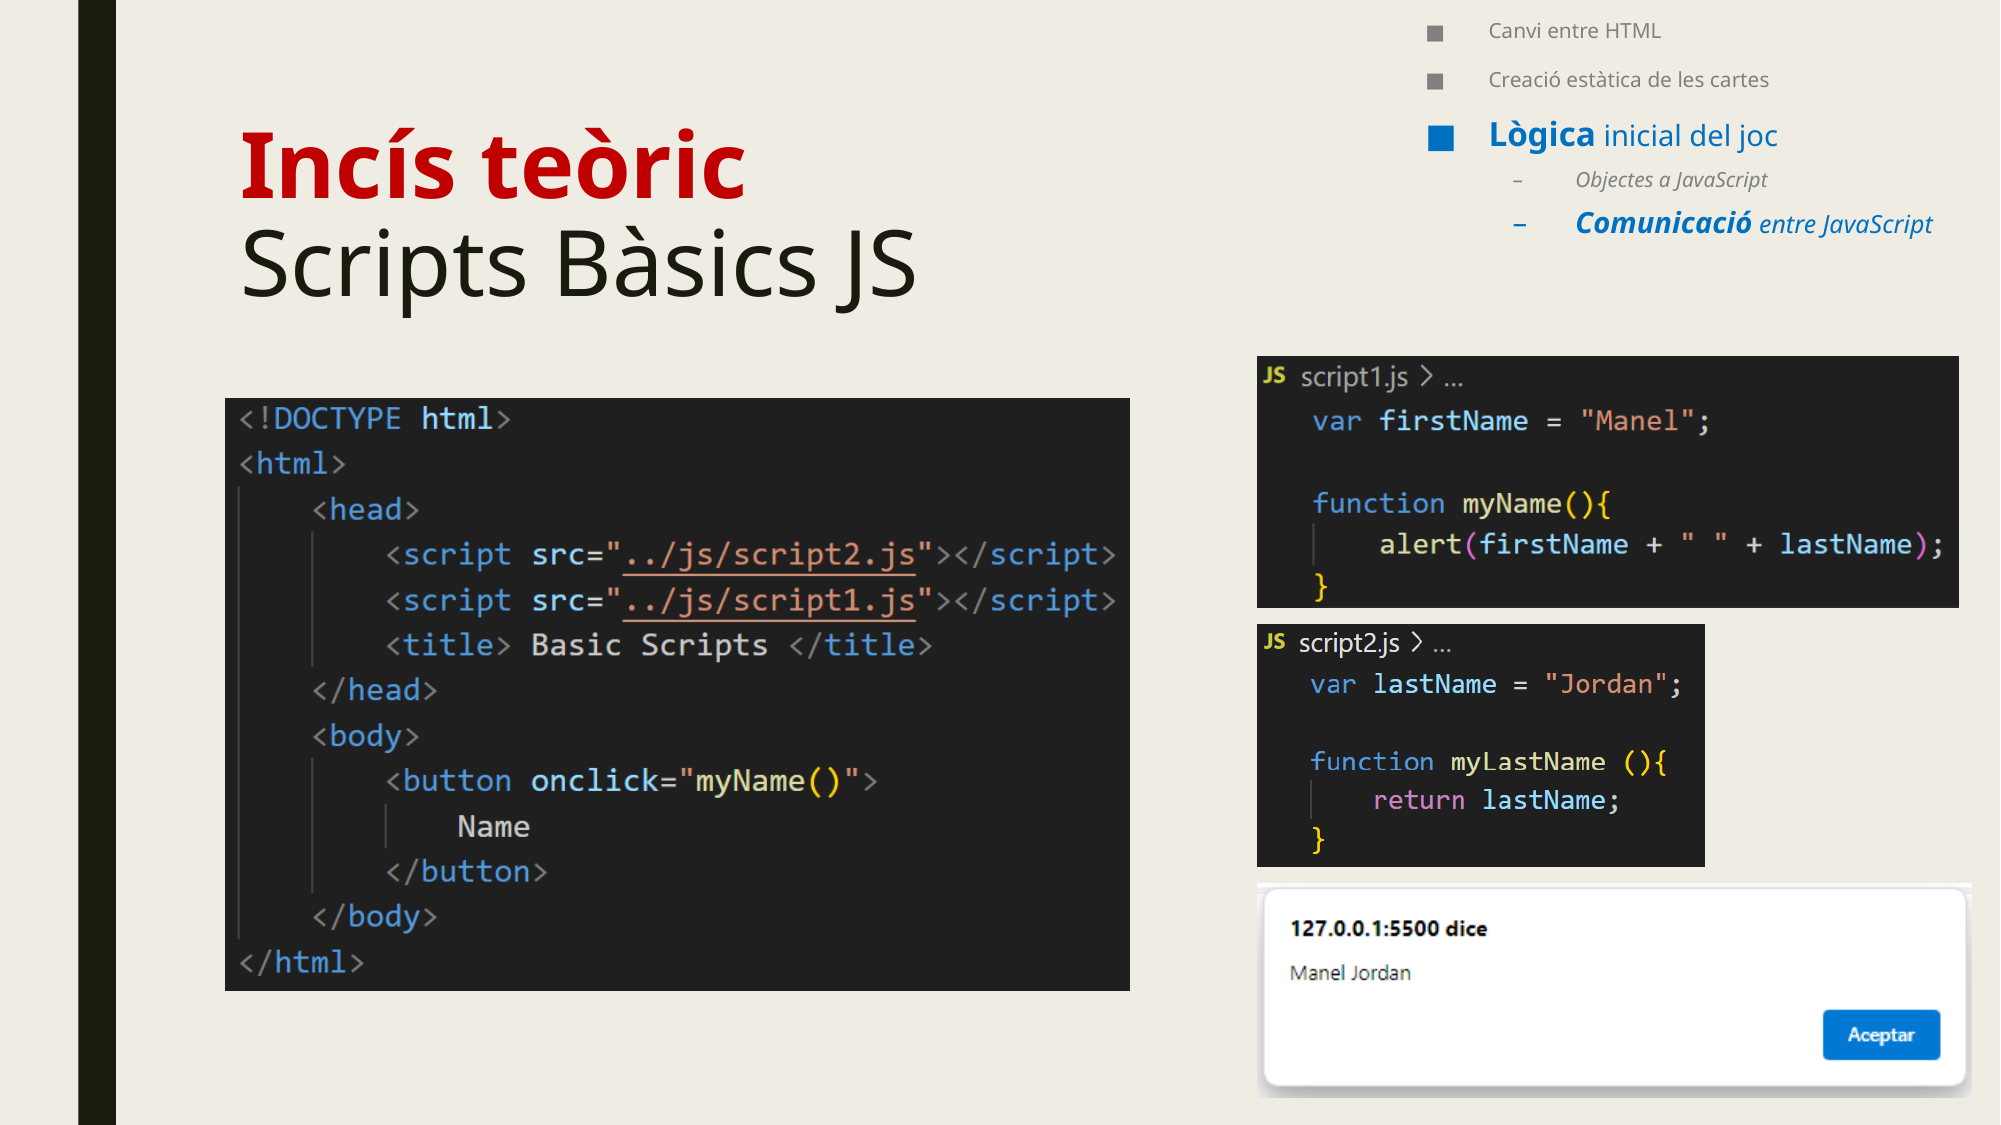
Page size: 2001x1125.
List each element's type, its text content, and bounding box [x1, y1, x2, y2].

picture [224, 398, 1130, 991]
picture [1257, 624, 1705, 867]
title Incís teòric Scripts Bàsics JS [225, 112, 1800, 357]
picture [1257, 883, 1972, 1098]
text_box Canvi entre HTML Creació estàtica de les cartes Lògica inicial del joc Objectes a JavaScript Comunicació entre JavaScript [1410, 12, 1982, 314]
picture [1257, 356, 1959, 608]
